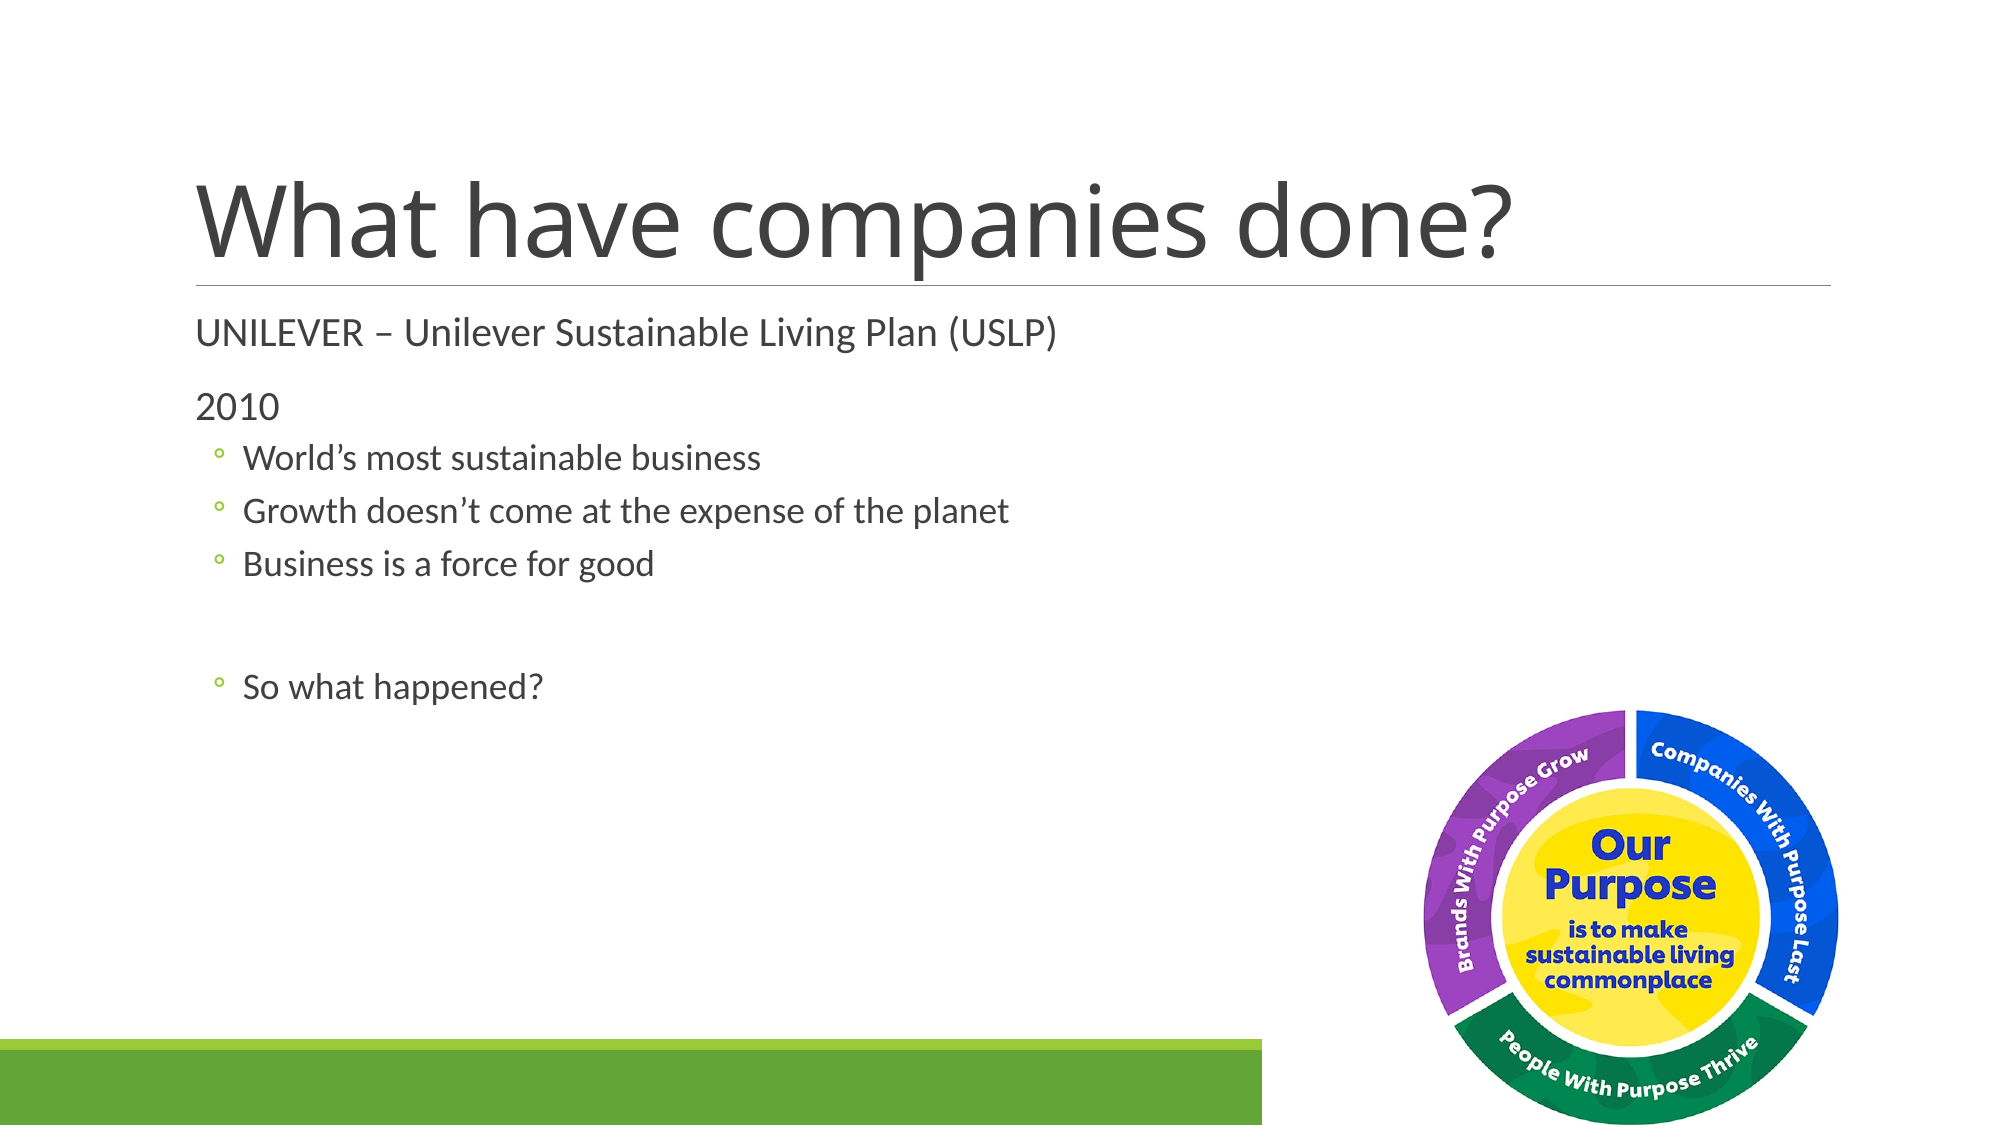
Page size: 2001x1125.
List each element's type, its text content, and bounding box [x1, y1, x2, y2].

picture [1261, 709, 2000, 1125]
list UNILEVER – Unilever Sustainable Living Plan (USLP) 2010 World’s most sustainable business Growth doesn’t come at the expense of the planet Business is a force for good So what happened? [180, 302, 1830, 963]
title What have companies done? [180, 47, 1830, 285]
